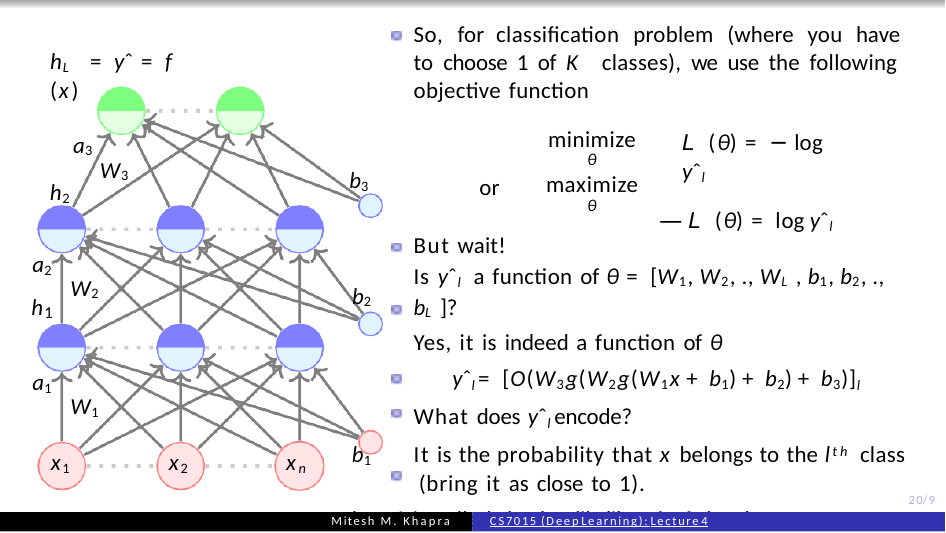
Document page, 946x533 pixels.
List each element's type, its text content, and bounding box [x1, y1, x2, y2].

picture [37, 86, 383, 491]
text_box hL = yˆ = f (x) [43, 43, 200, 84]
picture [0, 0, 945, 8]
picture [391, 374, 403, 386]
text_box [0, 511, 946, 532]
picture [391, 305, 403, 317]
text_box L (θ) = − log yˆl — L (θ) = log yˆl [653, 125, 845, 229]
text_box But wait! Is yˆl a function of θ = [W1, W2, ., WL, b1, b2, ., bL]? Yes, it is indeed a function of θ yˆl = [O(W3g(W2g(W1x + b1) + b2) + b3)]l What does yˆl encode? b1 It is the probability that x belongs to the lth class (bring it as close to 1). log yˆl is called the log-likelihood of the data. [343, 229, 914, 510]
slide_number 20/9 [902, 493, 946, 511]
text_box a1 [26, 364, 32, 397]
picture [391, 31, 403, 43]
text_box minimize θ maximize θ [543, 125, 642, 215]
picture [391, 471, 403, 483]
text_box or [477, 170, 502, 201]
picture [391, 242, 403, 254]
picture [391, 408, 403, 420]
title So, for classification problem (where you have to choose 1 of K classes), we use the following objective function [411, 17, 908, 108]
text_box a2 [26, 245, 32, 279]
